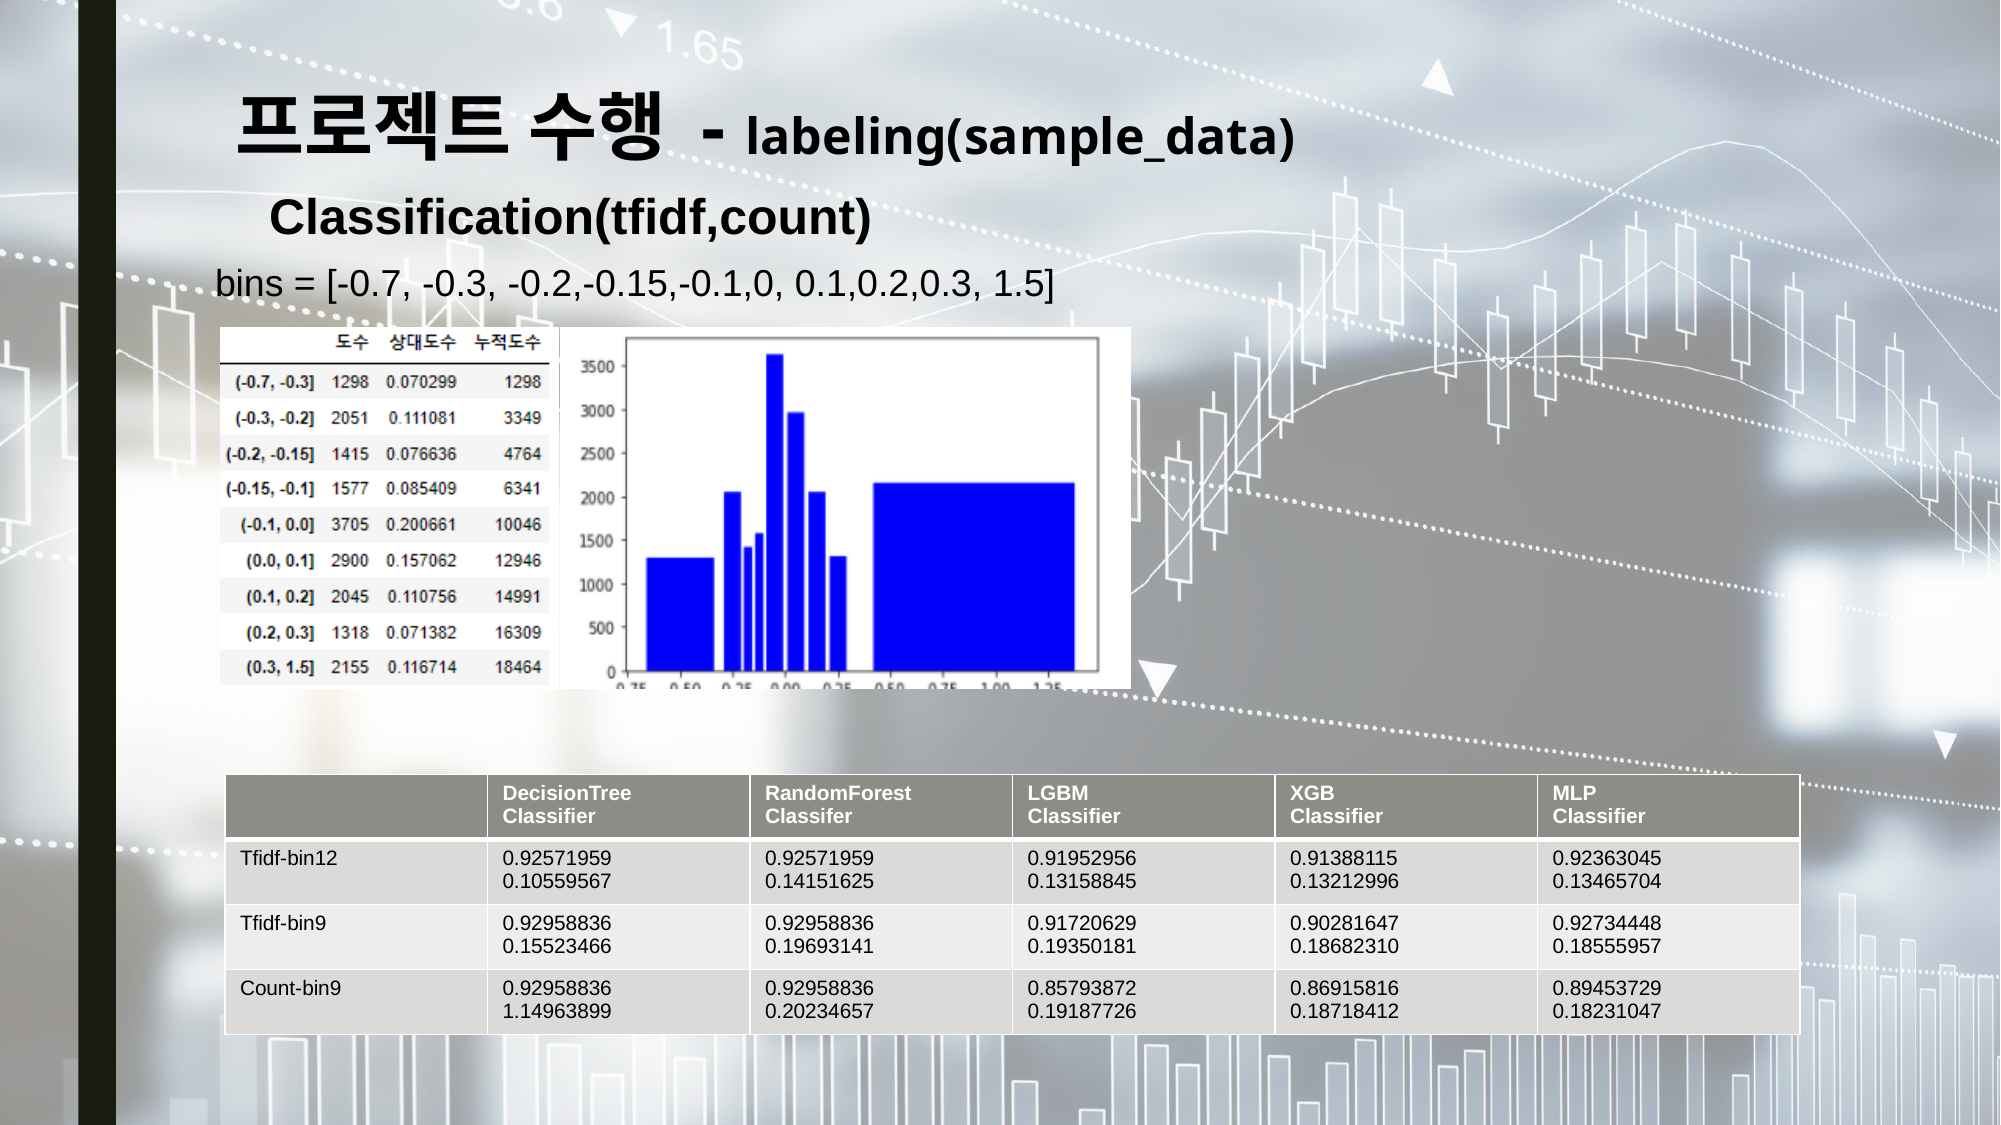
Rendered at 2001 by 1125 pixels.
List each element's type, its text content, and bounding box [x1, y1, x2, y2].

table_cell 0.91720629 0.19350181 [1013, 905, 1274, 969]
table_cell 0.91388115 0.13212996 [1276, 842, 1537, 904]
table_header LGBM Classifier [1013, 775, 1274, 837]
table_cell 0.92734448 0.18555957 [1538, 905, 1799, 969]
table_header DecisionTree Classifier [488, 775, 749, 837]
table_cell Tfidf-bin9 [226, 905, 487, 969]
table_cell 0.86915816 0.18718412 [1276, 970, 1537, 1034]
table_cell 0.89453729 0.18231047 [1538, 970, 1799, 1034]
table_cell 0.92363045 0.13465704 [1538, 842, 1799, 904]
table_cell 0.92958836 0.20234657 [751, 970, 1012, 1034]
table_cell 0.92571959 0.14151625 [751, 842, 1012, 904]
table_cell 0.85793872 0.19187726 [1013, 970, 1274, 1034]
table_cell 0.92958836 0.19693141 [751, 905, 1012, 969]
table_cell 0.92571959 0.10559567 [488, 842, 749, 904]
table_header XGB Classifier [1276, 775, 1537, 837]
table_cell Count-bin9 [226, 970, 487, 1034]
table_cell 0.91952956 0.13158845 [1013, 842, 1274, 904]
text_box 프로젝트 수행 - labeling(sample_data) Classification(tfidf,count) [220, 82, 1796, 285]
table_header [226, 775, 487, 837]
table_cell 0.92958836 0.15523466 [488, 905, 749, 969]
table_header MLP Classifier [1538, 775, 1799, 837]
table_header RandomForest Classifer [751, 775, 1012, 837]
table_cell Tfidf-bin12 [226, 842, 487, 904]
table_cell 0.90281647 0.18682310 [1276, 905, 1537, 969]
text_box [199, 250, 1201, 689]
table_cell 0.92958836 1.14963899 [488, 970, 749, 1034]
